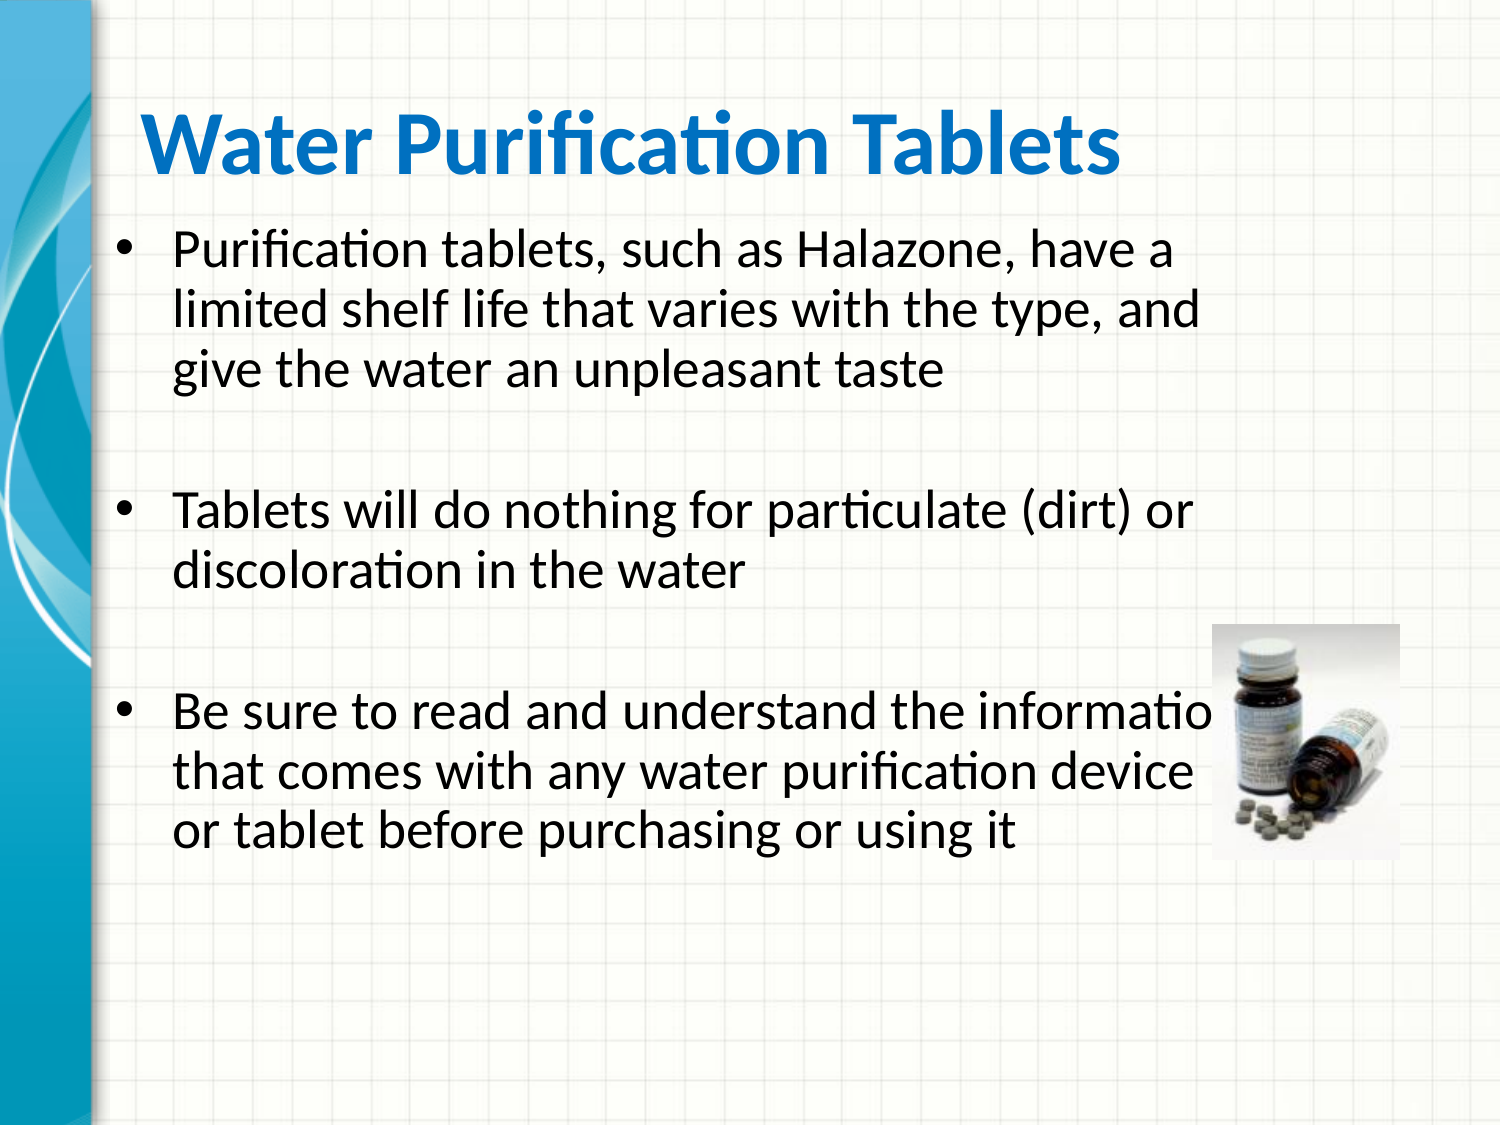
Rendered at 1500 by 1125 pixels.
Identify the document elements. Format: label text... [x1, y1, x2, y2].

list Purification tablets, such as Halazone, have a limited shelf life that varies with the type, and give the water an unpleasant taste Tablets will do nothing for particulate (dirt) or discoloration in the water Be sure to read and understand the information that comes with any water purification device or tablet before purchasing or using it [99, 212, 1263, 925]
picture [0, 0, 1500, 1125]
title Water Purification Tablets [125, 44, 1450, 232]
